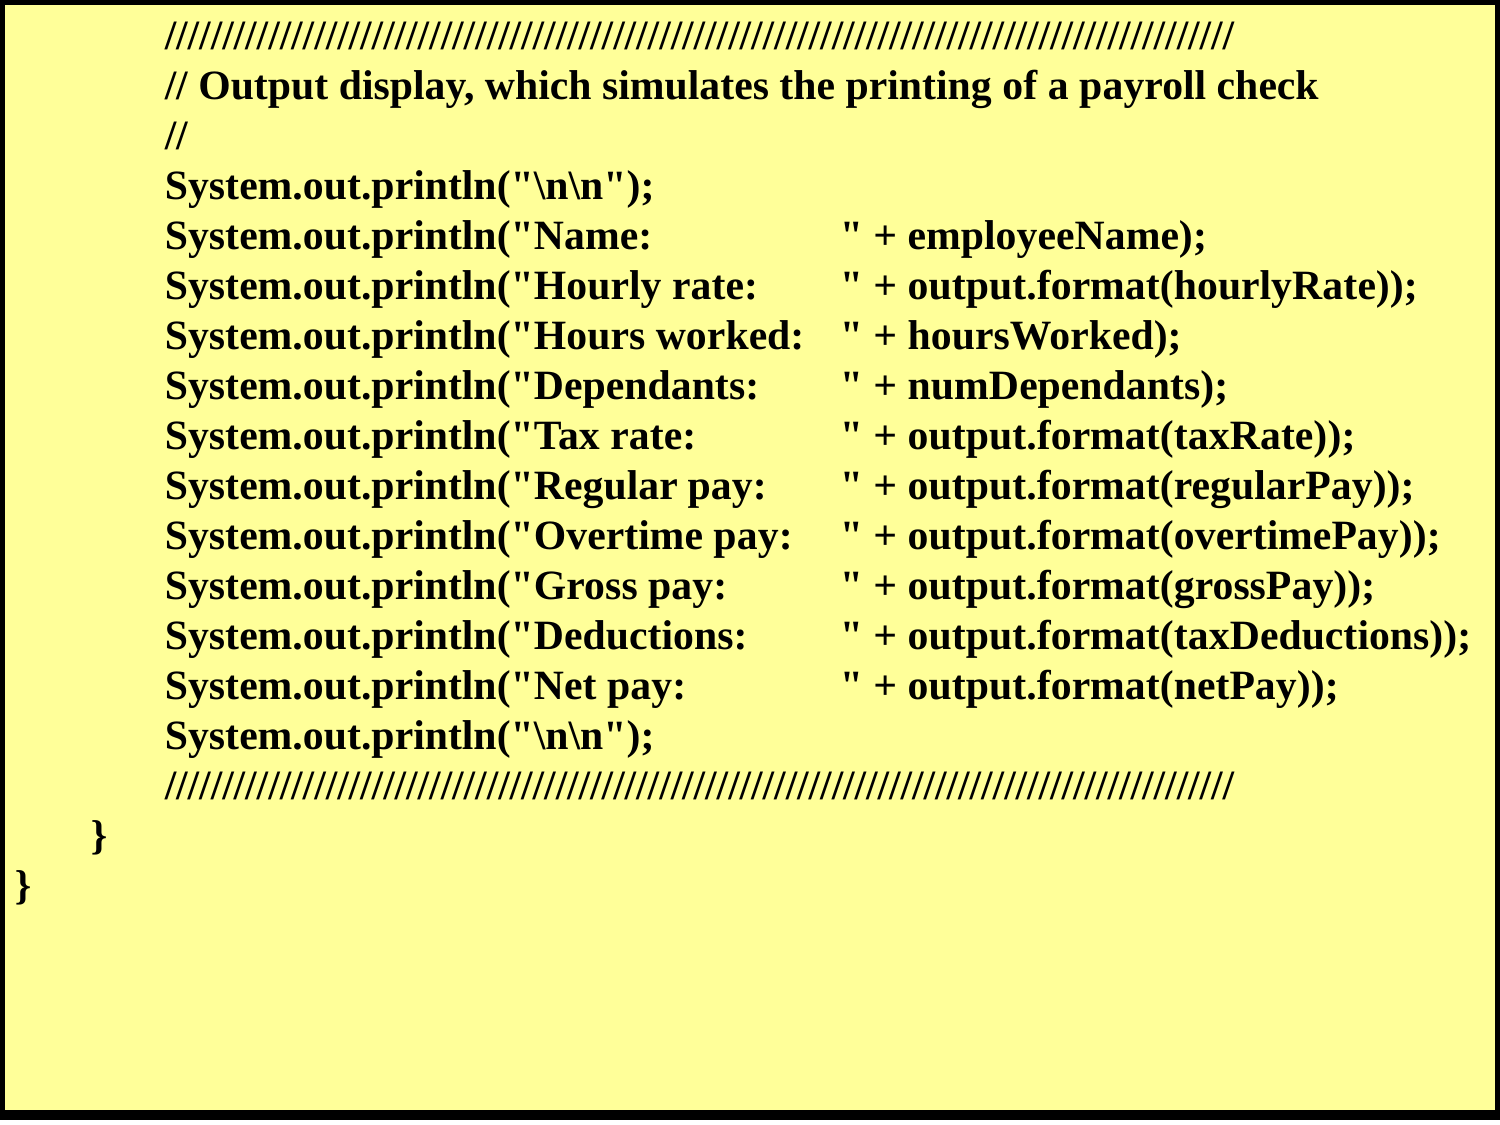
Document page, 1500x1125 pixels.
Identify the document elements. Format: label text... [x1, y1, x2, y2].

text_box ///////////////////////////////////////////////////////////////////////////////////////////// // Output display, which simulates the printing of a payroll check // System.out.println("\n\n"); System.out.println("Name: " + employeeName); System.out.println("Hourly rate: " + output.format(hourlyRate)); System.out.println("Hours worked: " + hoursWorked); System.out.println("Dependants: " + numDependants); System.out.println("Tax rate: " + output.format(taxRate)); System.out.println("Regular pay: " + output.format(regularPay)); System.out.println("Overtime pay: " + output.format(overtimePay)); System.out.println("Gross pay: " + output.format(grossPay)); System.out.println("Deductions: " + output.format(taxDeductions)); System.out.println("Net pay: " + output.format(netPay)); System.out.println("\n\n"); ///////////////////////////////////////////////////////////////////////////////////////////// } } [0, 0, 1500, 1116]
